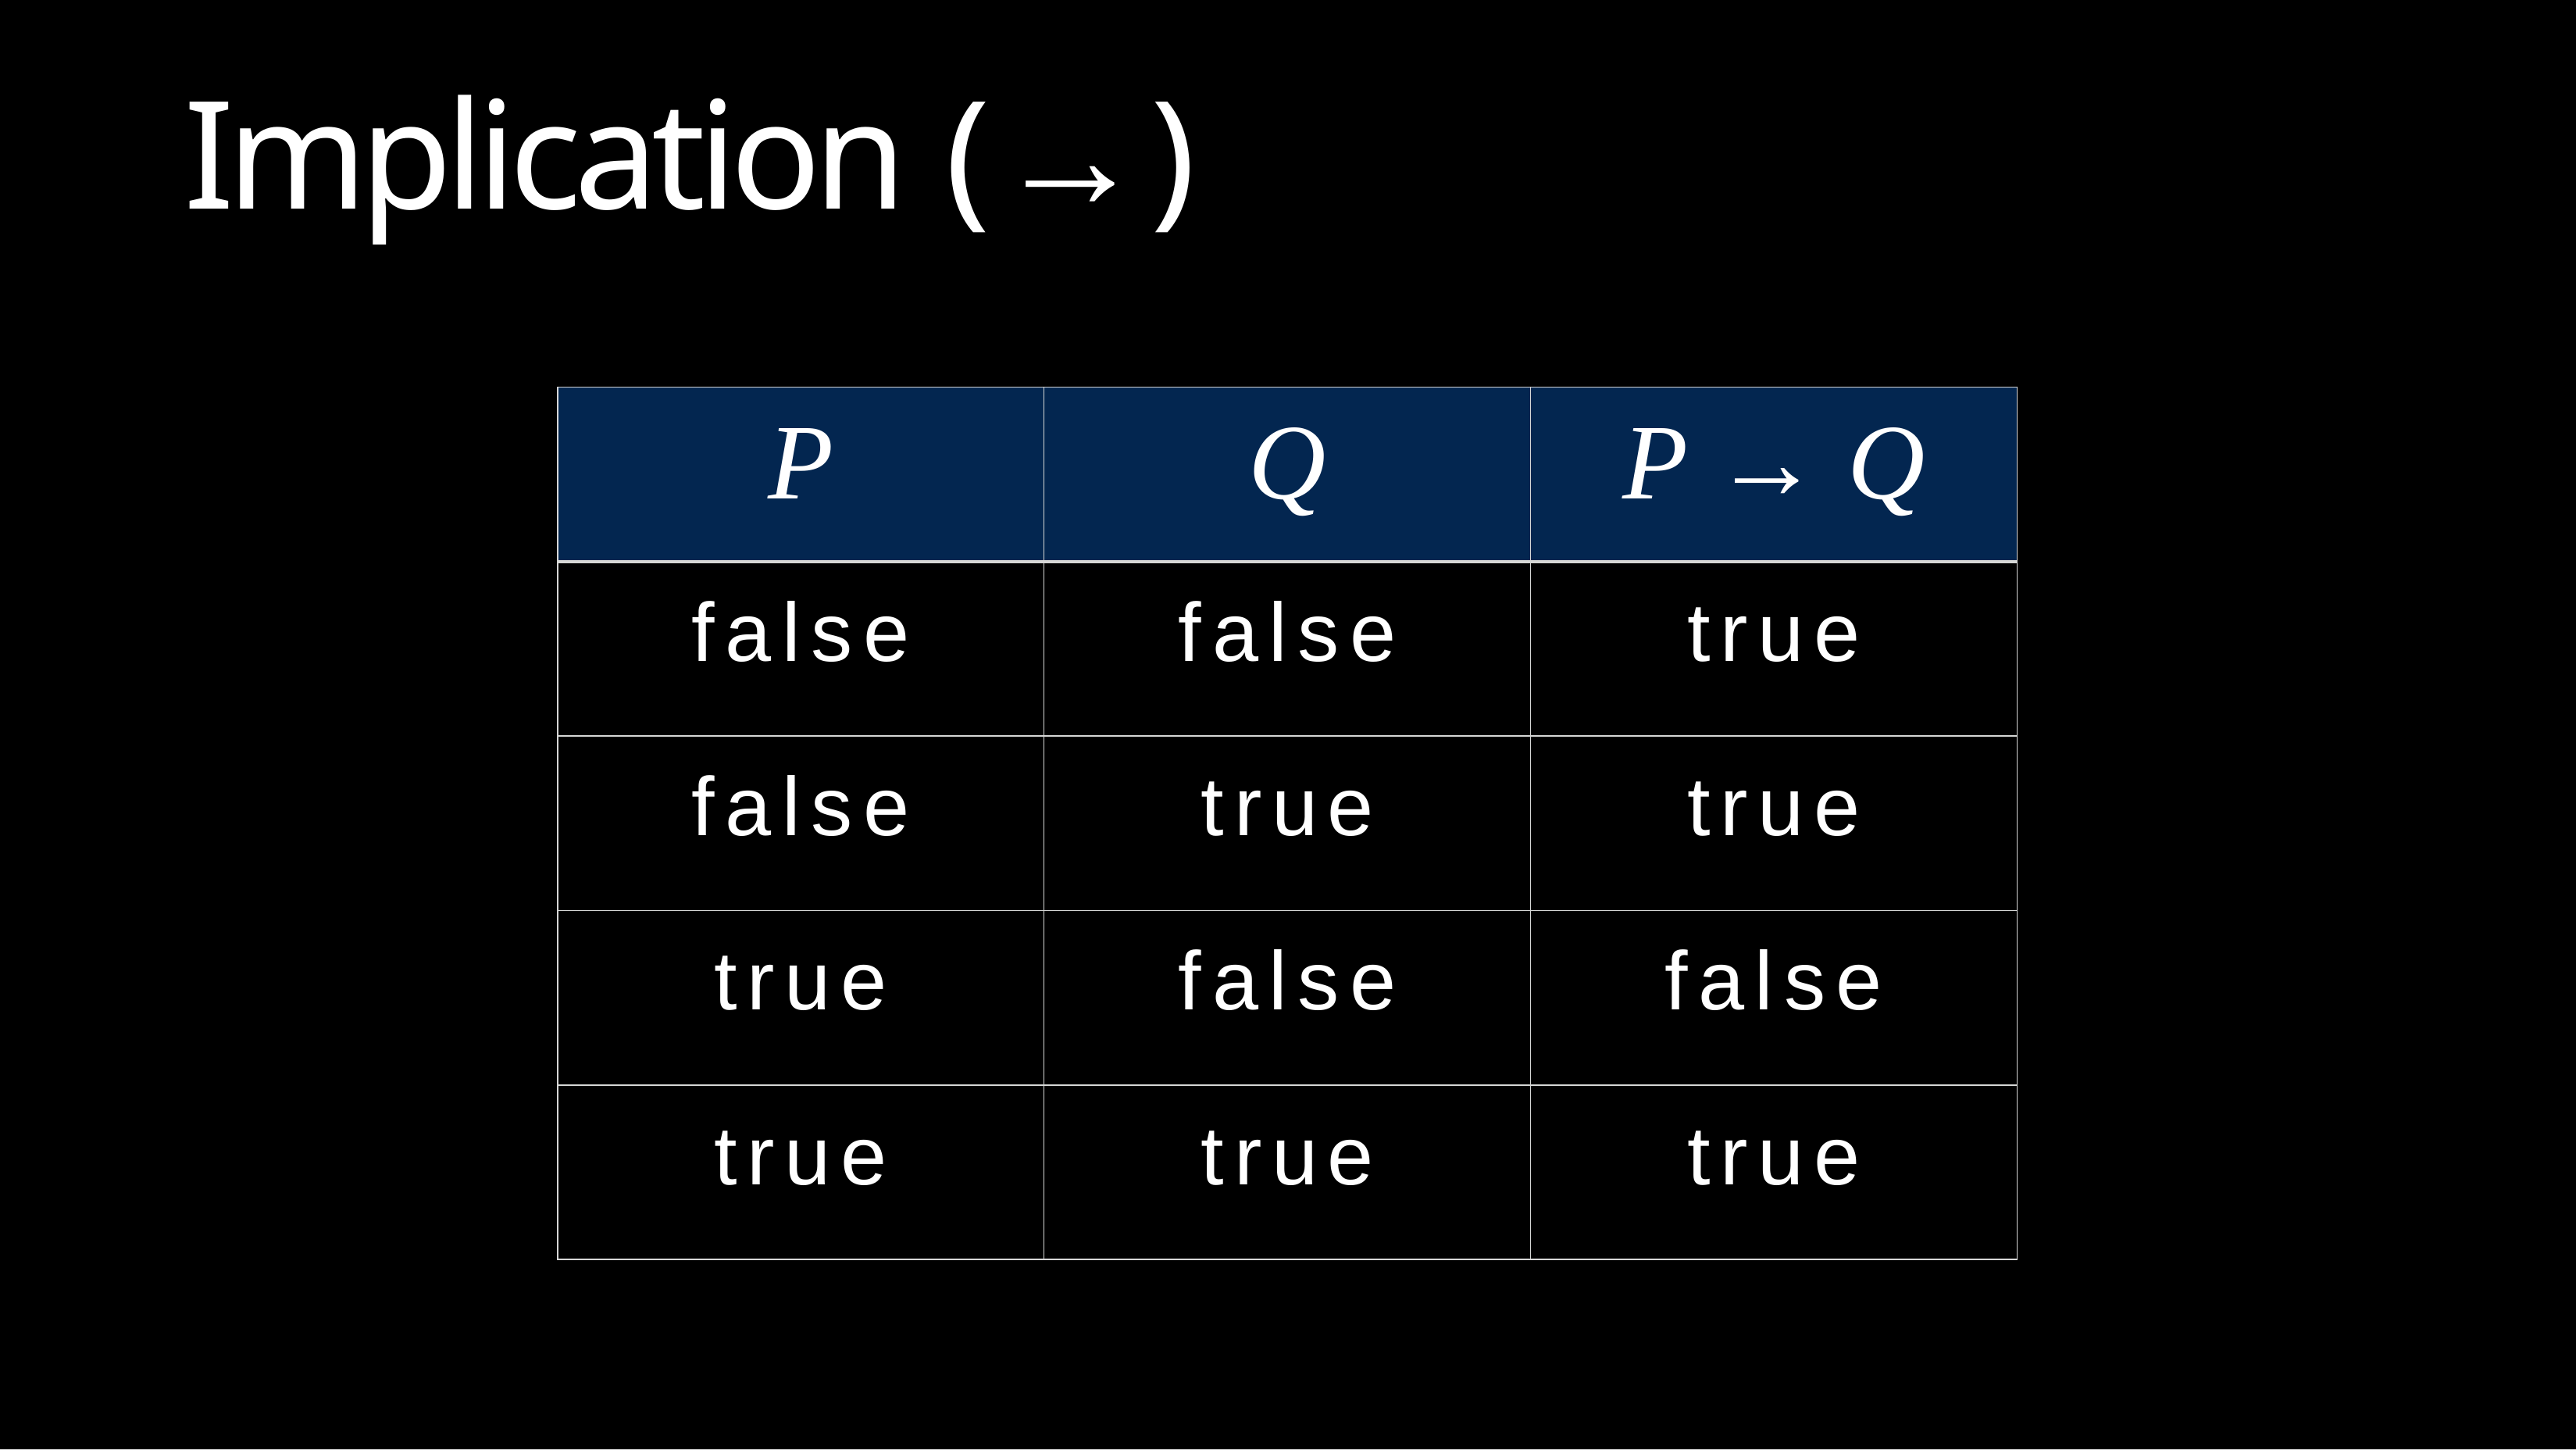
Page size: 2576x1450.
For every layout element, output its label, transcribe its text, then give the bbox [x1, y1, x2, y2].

table_cell true [1531, 1086, 2017, 1259]
table_cell true [558, 1086, 1044, 1259]
table_cell true [558, 911, 1044, 1084]
table_header Q [1044, 388, 1530, 560]
table_cell false [1044, 563, 1530, 735]
table_cell true [1531, 563, 2017, 735]
table_cell false [1044, 911, 1530, 1084]
table_cell false [1531, 911, 2017, 1084]
table_cell false [558, 563, 1044, 735]
table_cell true [1531, 737, 2017, 910]
table_cell false [558, 737, 1044, 910]
table_cell true [1044, 737, 1530, 910]
table_cell true [1044, 1086, 1530, 1259]
table_header P → Q [1531, 388, 2017, 560]
title Implication (→) [182, 57, 1361, 302]
table_header P [558, 388, 1044, 560]
